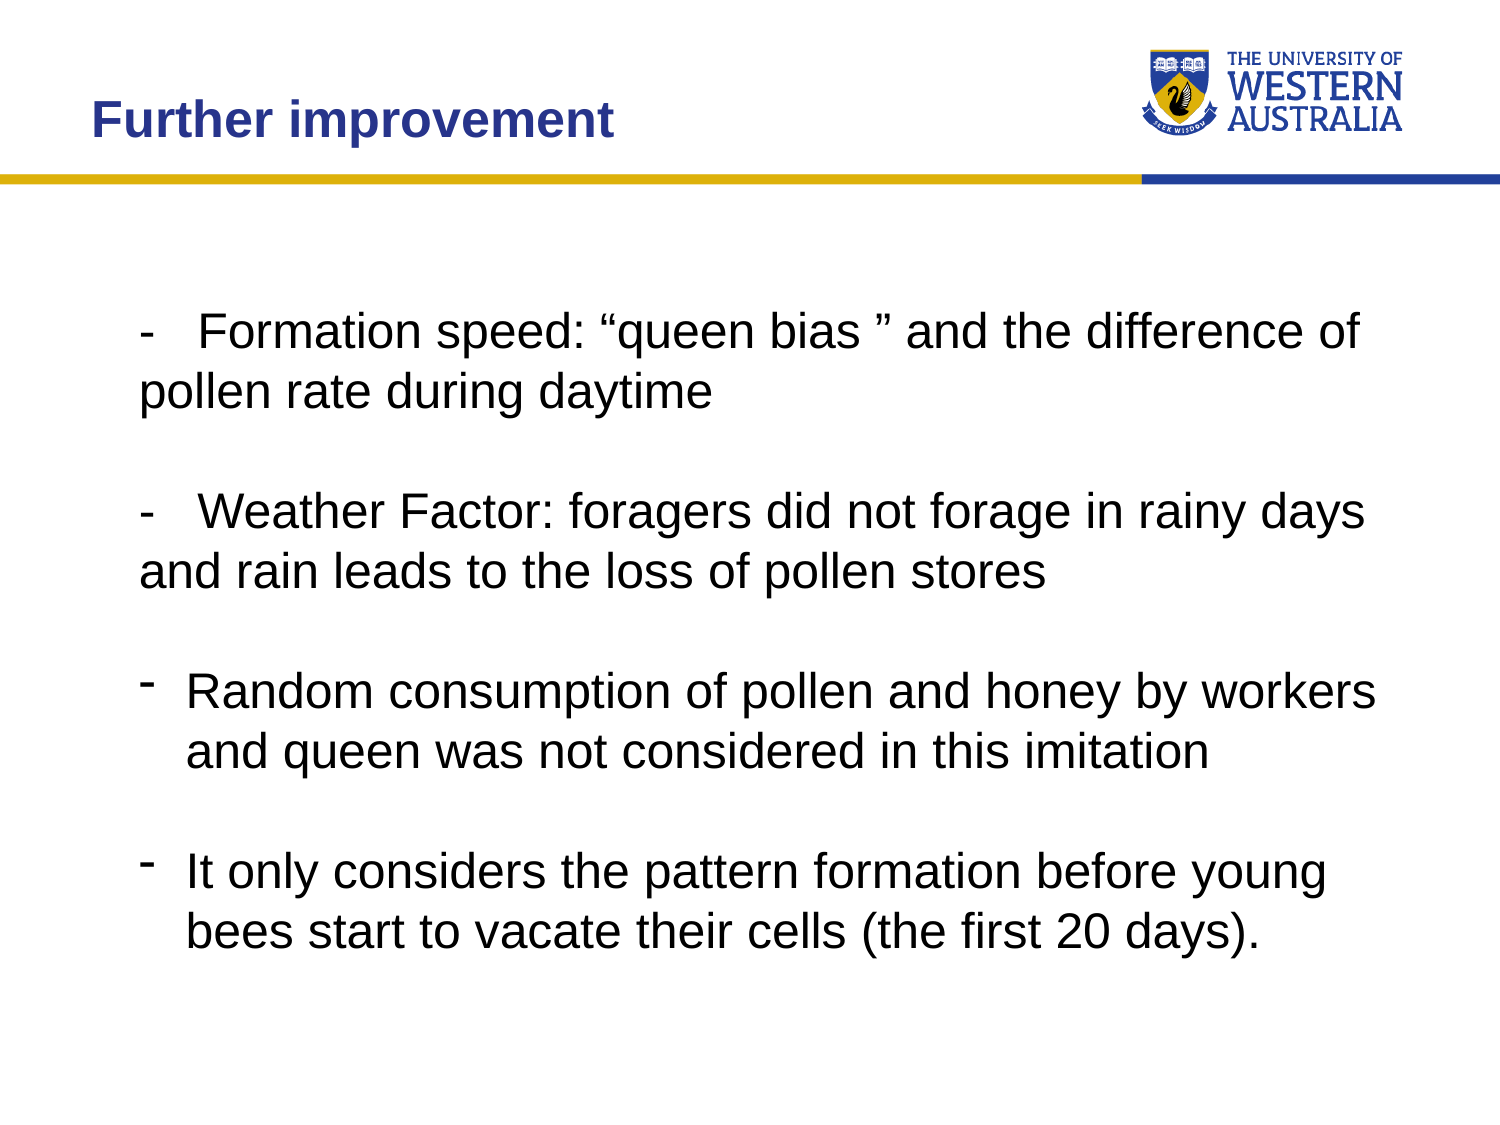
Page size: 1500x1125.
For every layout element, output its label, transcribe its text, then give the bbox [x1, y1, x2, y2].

list Further improvement [76, 78, 1069, 173]
picture [0, 0, 1500, 184]
text_box - Formation speed: “queen bias ” and the difference of pollen rate during daytime - Weather Factor: foragers did not forage in rainy days and rain leads to the loss of pollen stores Random consumption of pollen and honey by workers and queen was not considered in this imitation It only considers the pattern formation before young bees start to vacate their cells (the first 20 days). [123, 290, 1400, 966]
